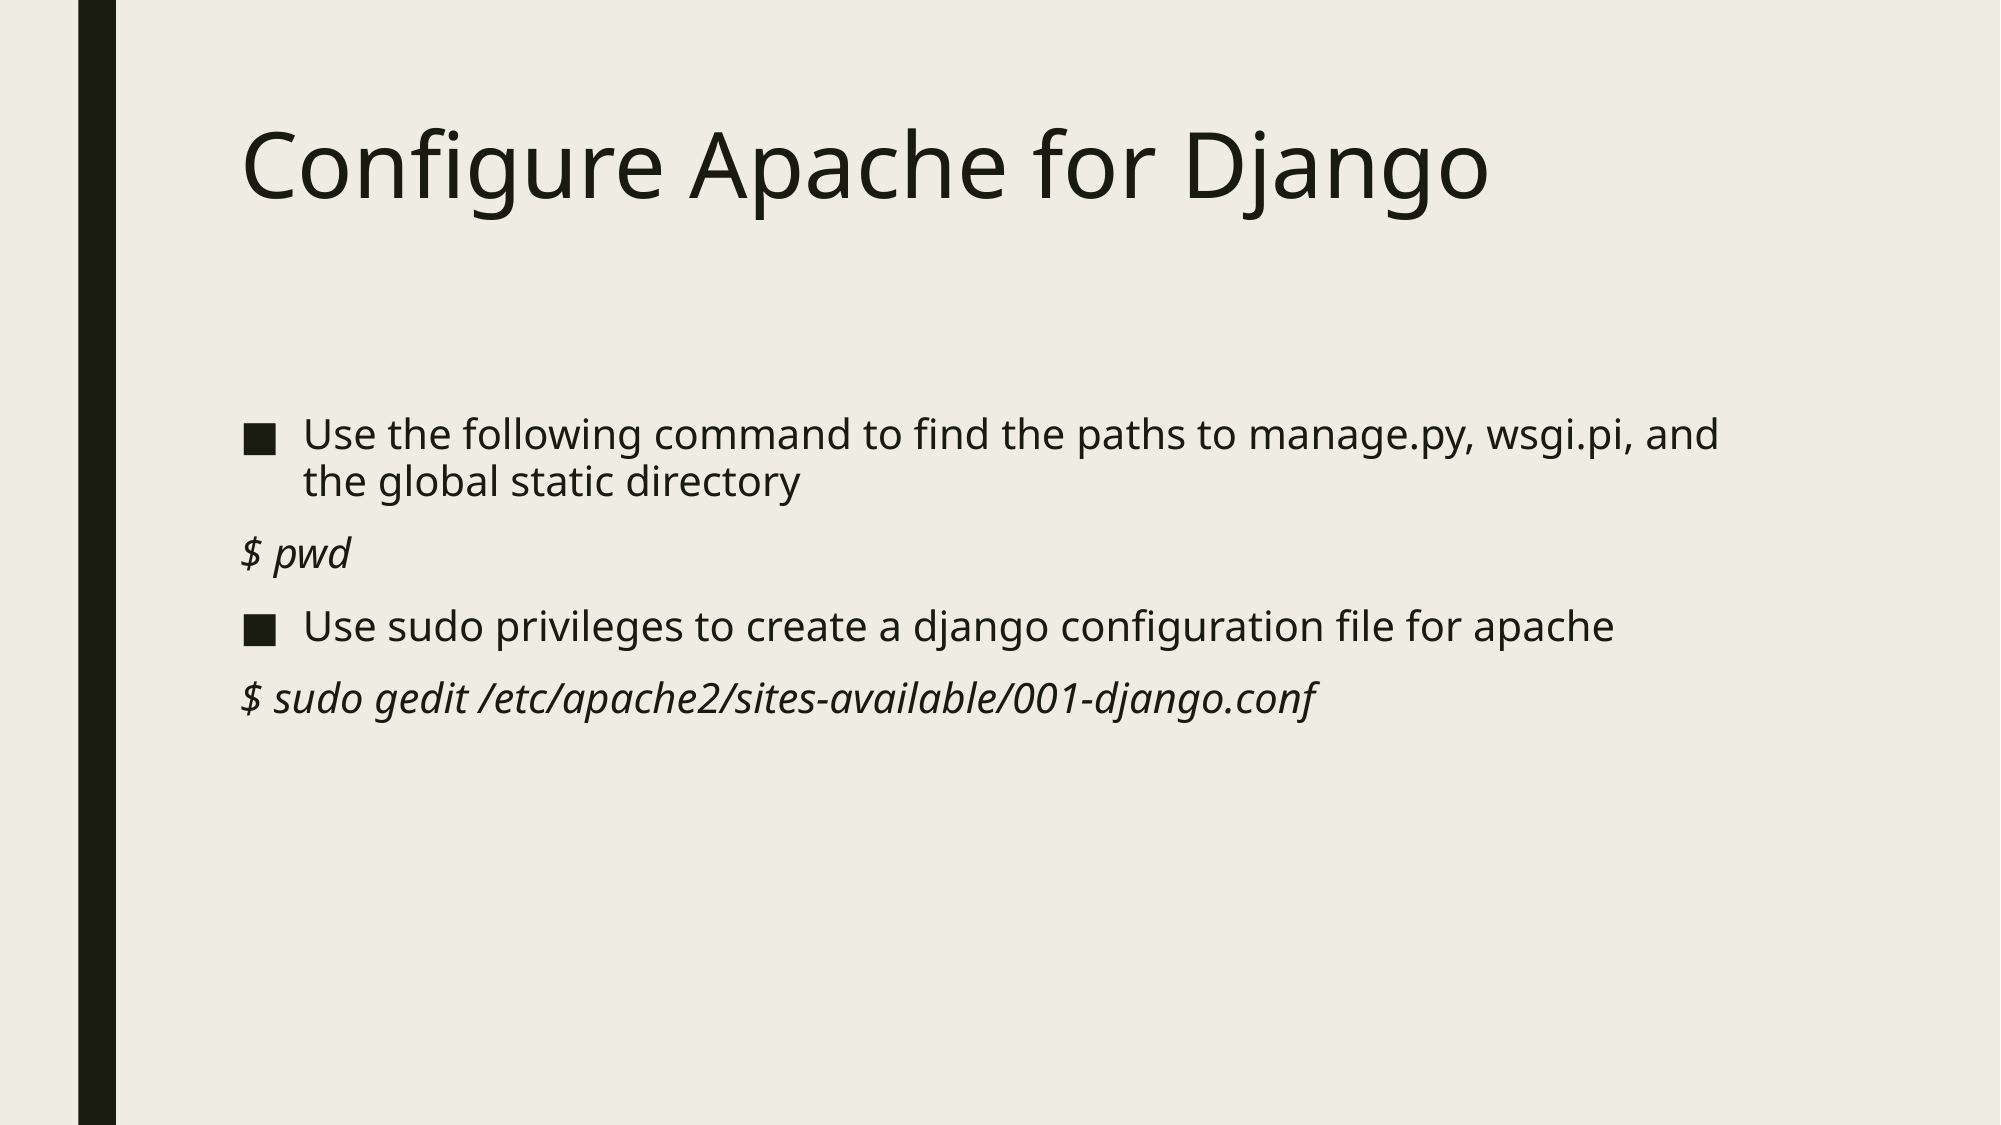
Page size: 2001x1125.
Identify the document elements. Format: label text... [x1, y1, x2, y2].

list Use the following command to find the paths to manage.py, wsgi.pi, and the global static directory $ pwd Use sudo privileges to create a django configuration file for apache $ sudo gedit /etc/apache2/sites-available/001-django.conf [225, 404, 1800, 721]
title Configure Apache for Django [225, 112, 1800, 357]
